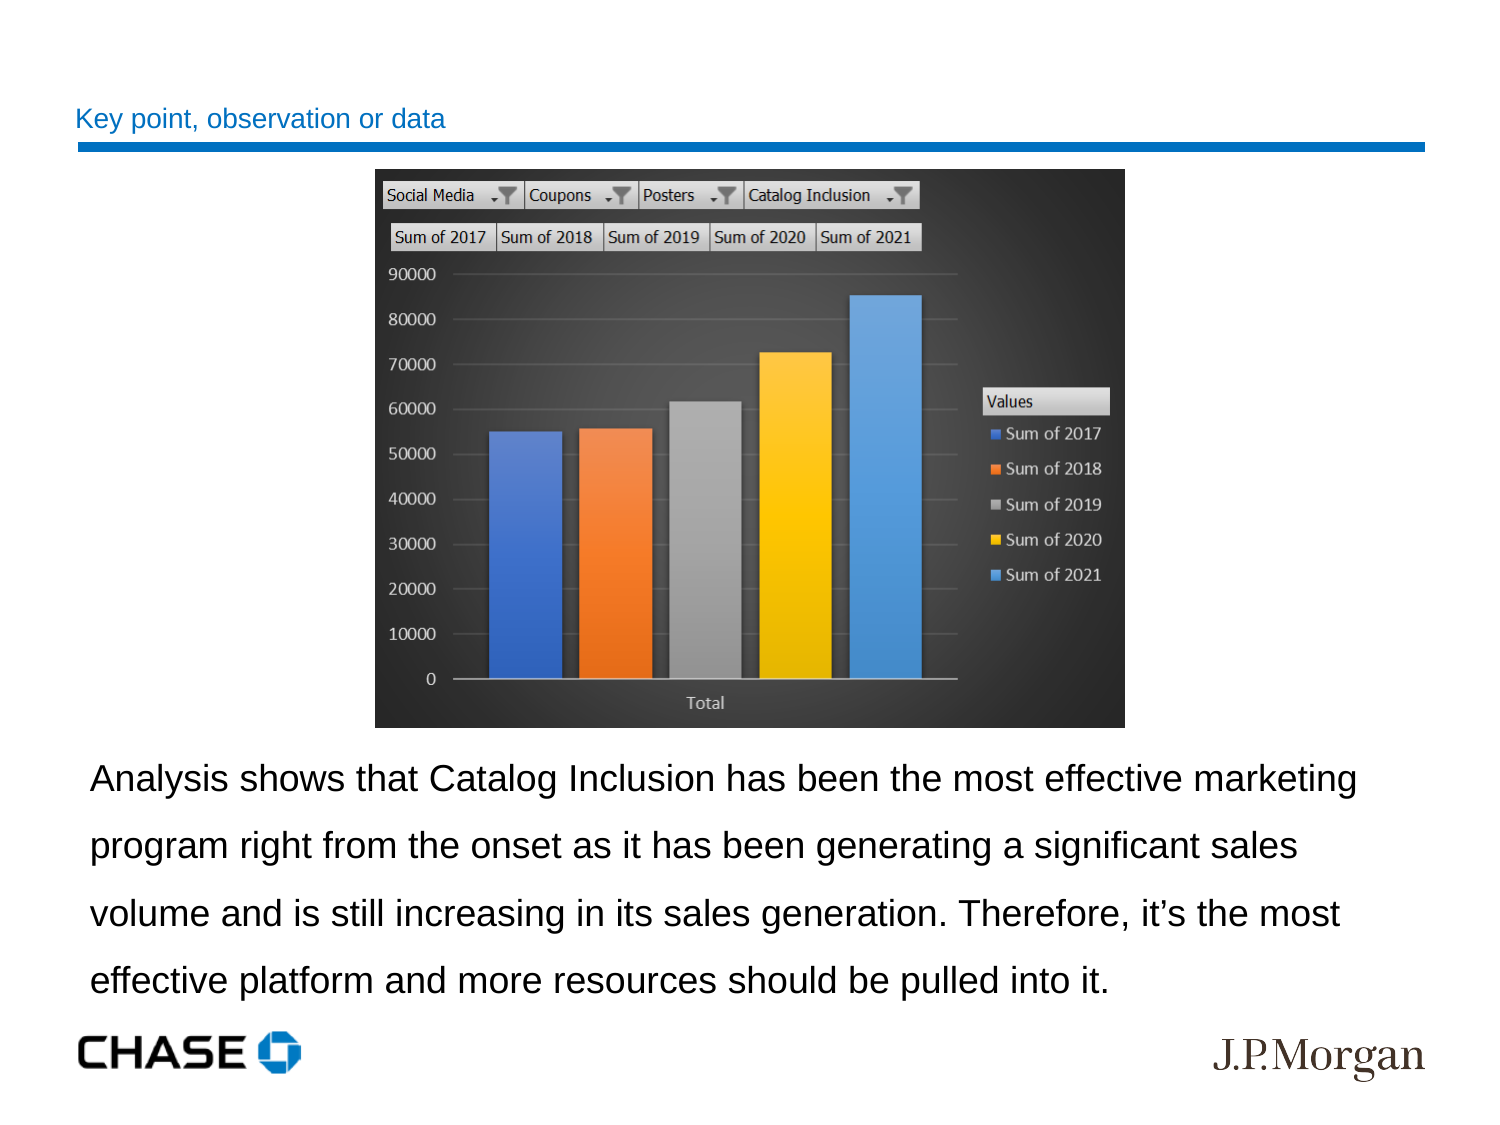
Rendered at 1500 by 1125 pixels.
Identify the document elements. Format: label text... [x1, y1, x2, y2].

text_box Analysis shows that Catalog Inclusion has been the most effective marketing program right from the onset as it has been generating a significant sales volume and is still increasing in its sales generation. Therefore, it’s the most effective platform and more resources should be pulled into it. [74, 723, 1425, 1009]
picture [74, 1028, 308, 1077]
text_box [1213, 1039, 1425, 1083]
picture [375, 168, 1125, 728]
title Key point, observation or data [75, 96, 1425, 143]
